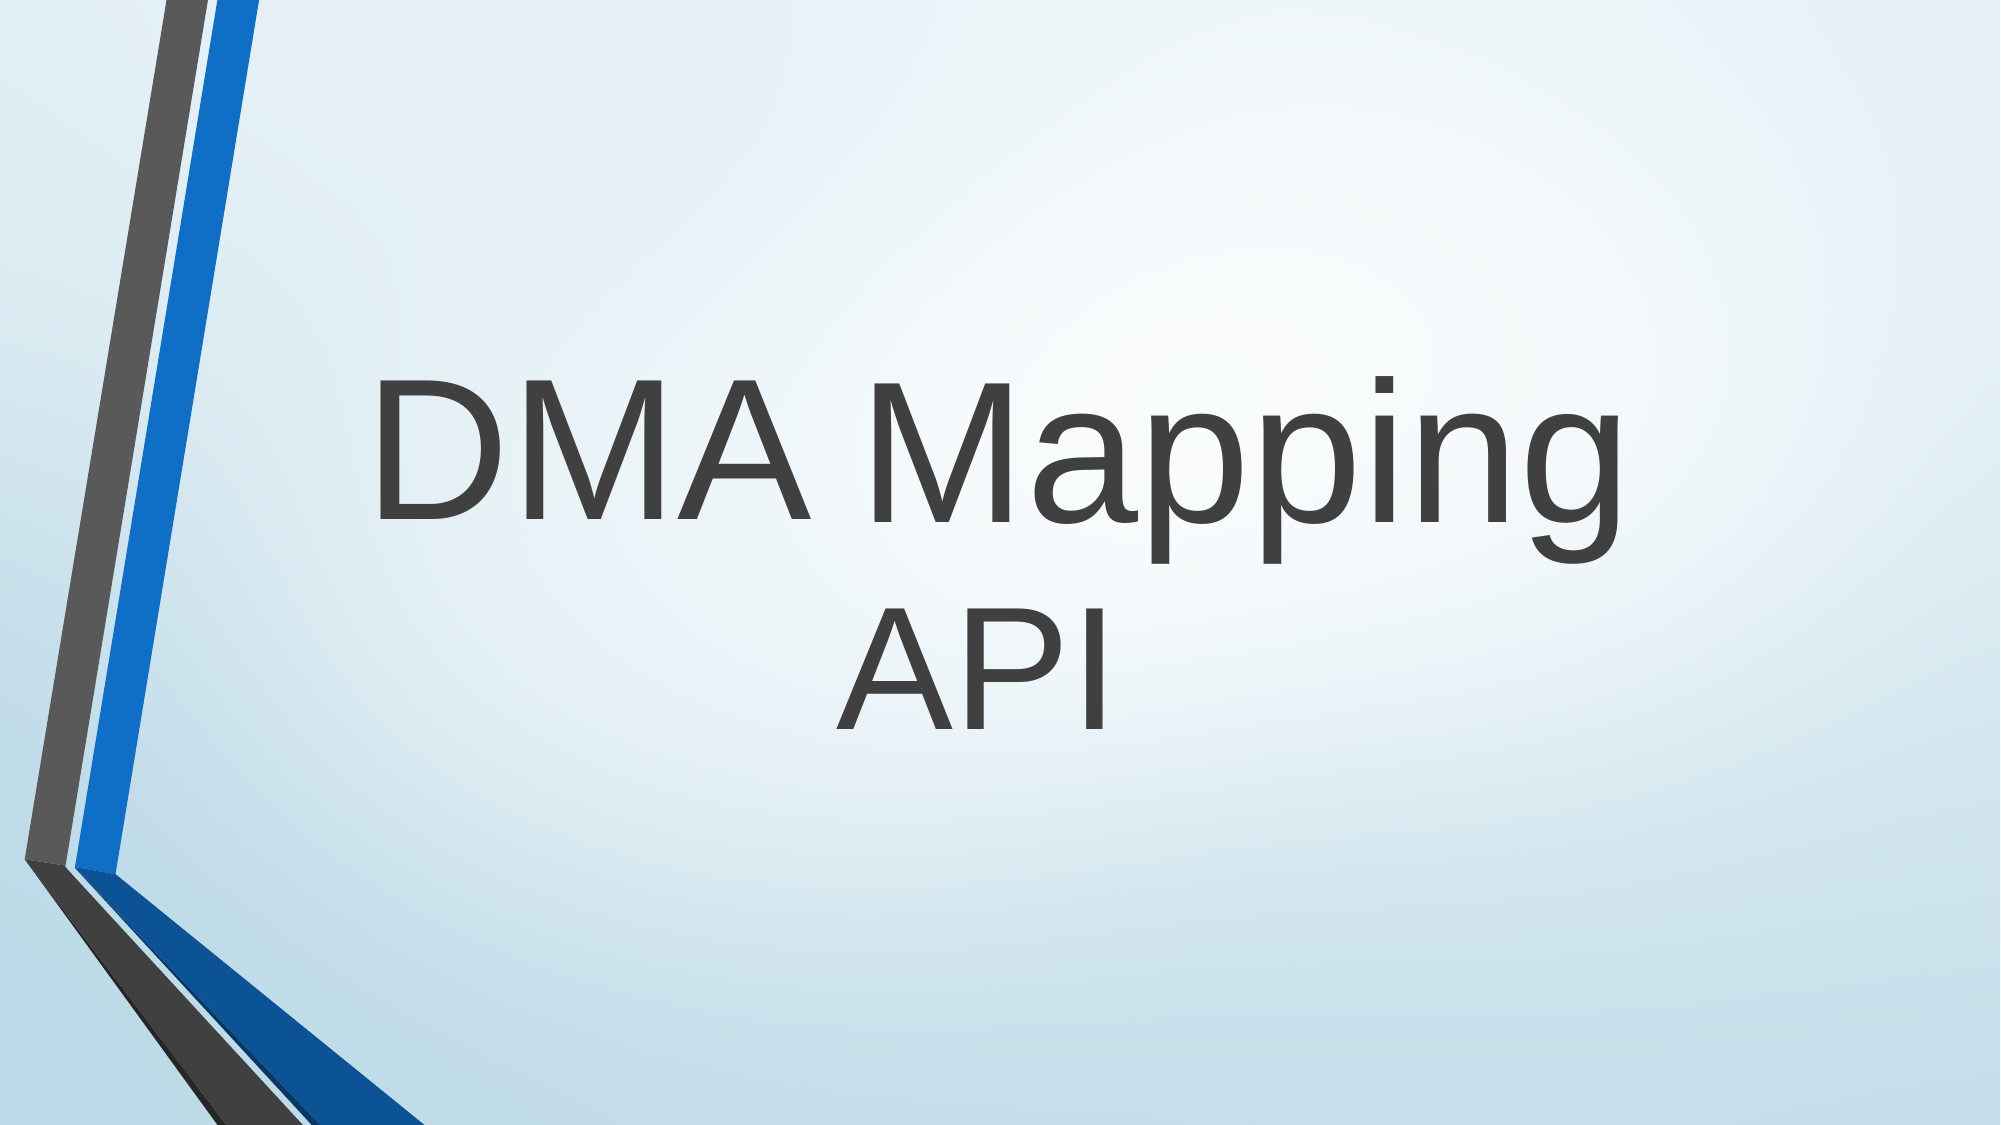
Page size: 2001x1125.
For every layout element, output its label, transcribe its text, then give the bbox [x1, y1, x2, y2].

text_box DMA [362, 354, 834, 561]
text_box Mapping API [834, 354, 1667, 787]
